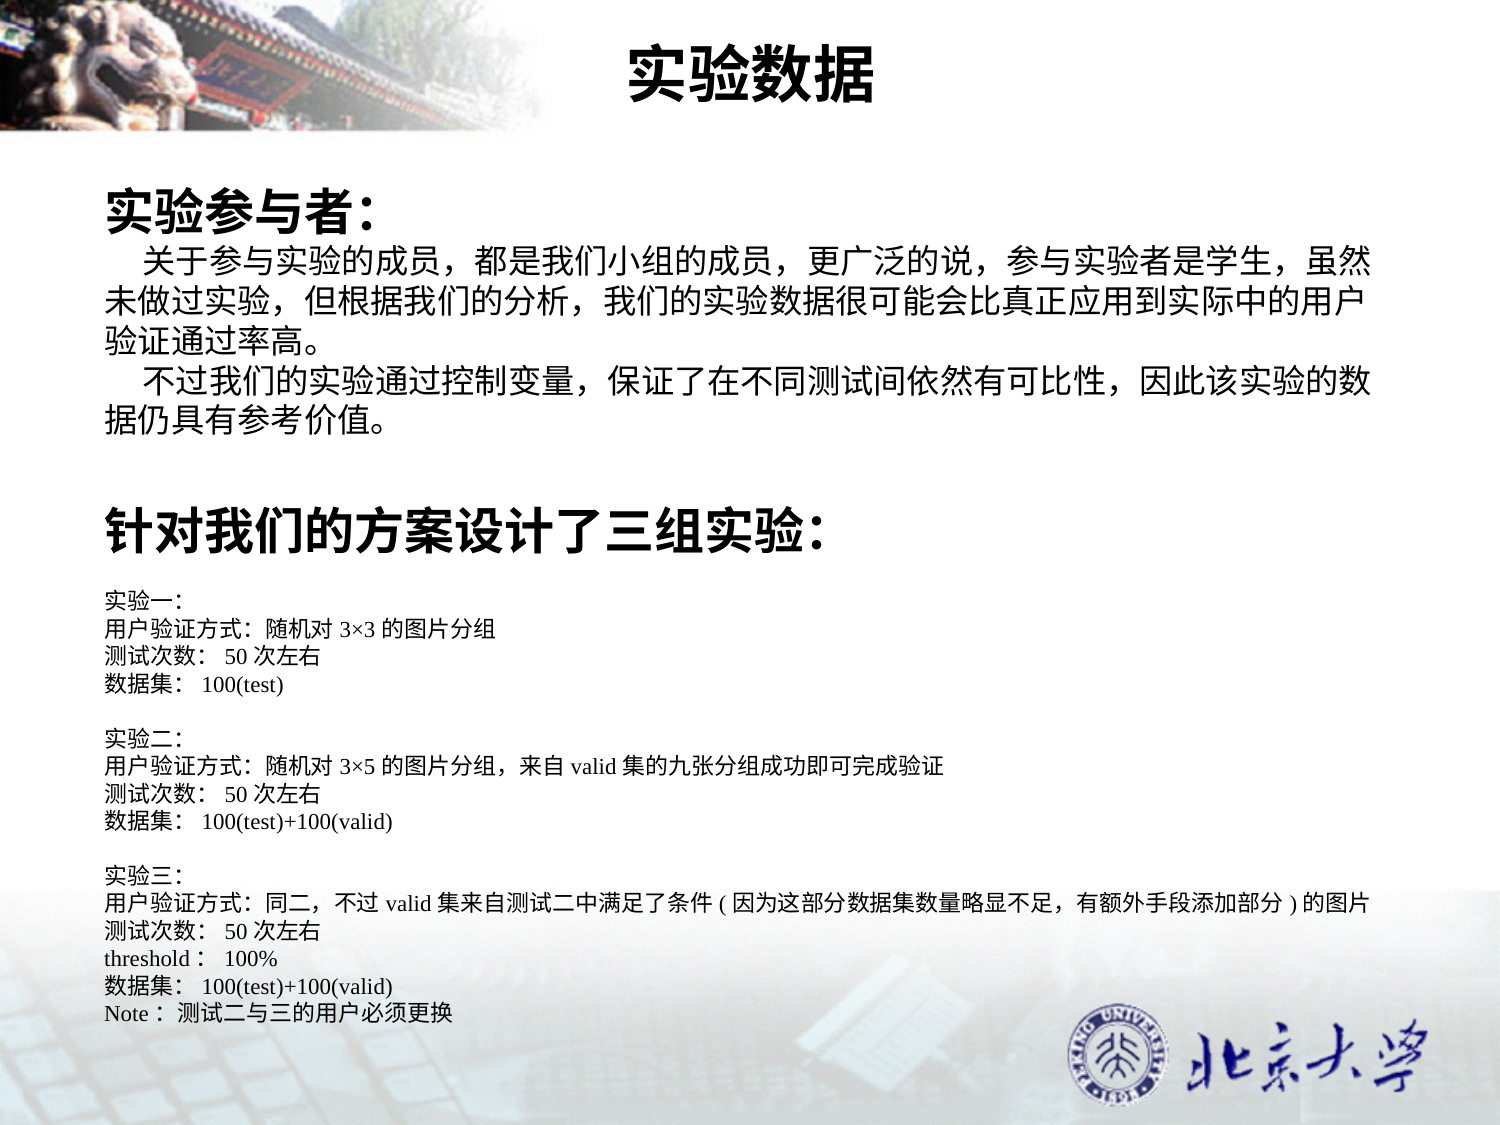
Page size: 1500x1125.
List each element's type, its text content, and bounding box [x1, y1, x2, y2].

picture [0, 0, 1500, 1125]
text_box 针对我们的方案设计了三组实验： 实验一： 用户验证方式：随机对3×3的图片分组 测试次数：50次左右 数据集：100(test) 实验二： 用户验证方式：随机对3×5的图片分组，来自valid集的九张分组成功即可完成验证 测试次数：50次左右 数据集：100(test)+100(valid) 实验三： 用户验证方式：同二，不过valid集来自测试二中满足了条件(因为这部分数据集数量略显不足，有额外手段添加部分)的图片 测试次数：50次左右 threshold：100% 数据集：100(test)+100(valid) Note：测试二与三的用户必须更换 [89, 492, 1411, 1074]
text_box 实验参与者： 关于参与实验的成员，都是我们小组的成员，更广泛的说，参与实验者是学生，虽然未做过实验，但根据我们的分析，我们的实验数据很可能会比真正应用到实际中的用户验证通过率高。 不过我们的实验通过控制变量，保证了在不同测试间依然有可比性，因此该实验的数据仍具有参考价值。 [90, 172, 1412, 487]
text_box 实验数据 [90, 27, 1412, 118]
